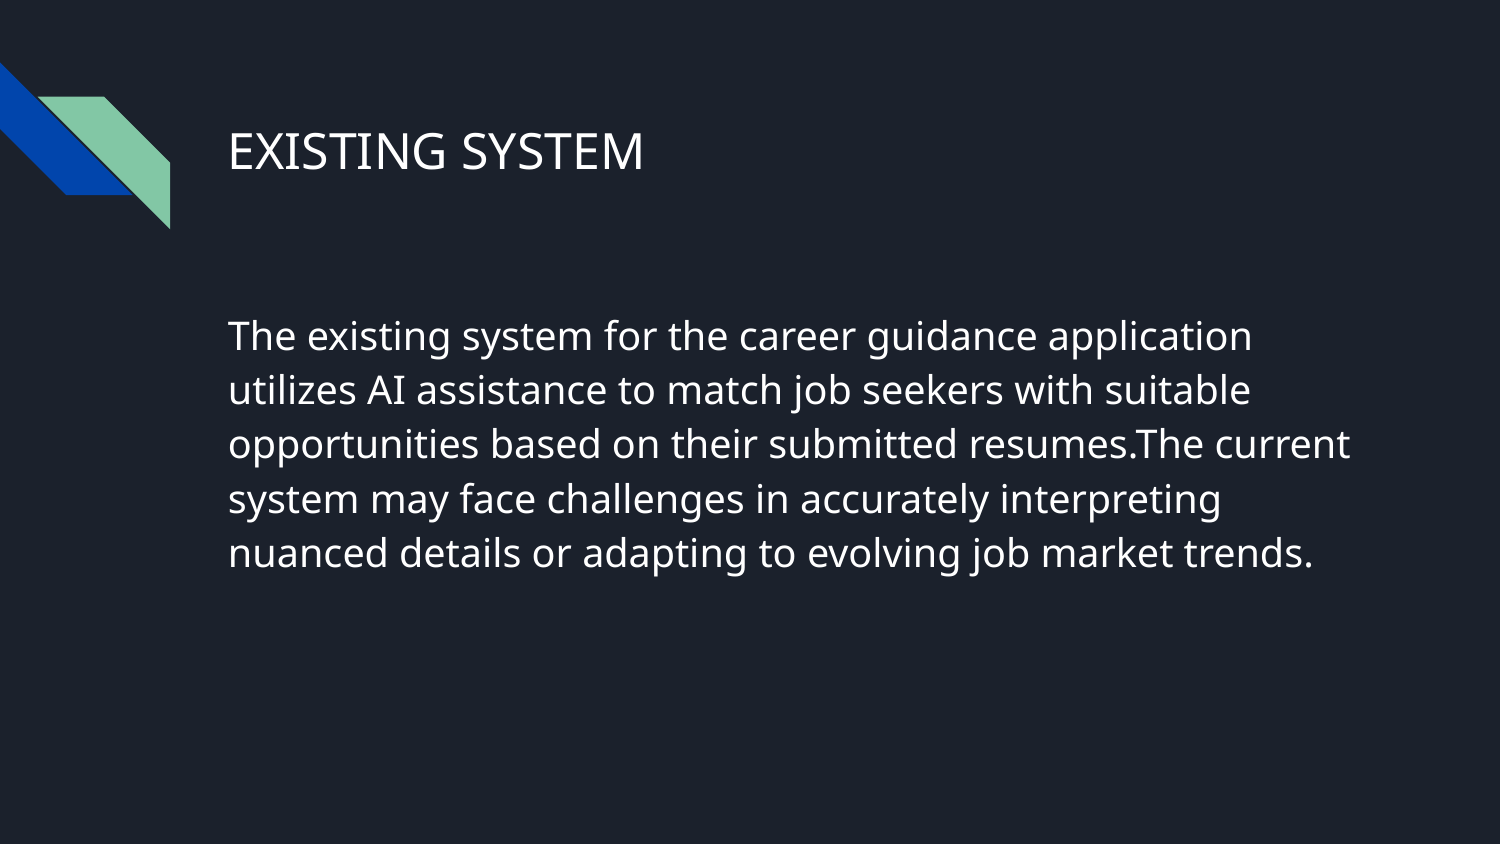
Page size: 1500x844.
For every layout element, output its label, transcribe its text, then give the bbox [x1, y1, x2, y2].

title EXISTING SYSTEM [212, 104, 1368, 220]
list The existing system for the career guidance application utilizes AI assistance to match job seekers with suitable opportunities based on their submitted resumes.The current system may face challenges in accurately interpreting nuanced details or adapting to evolving job market trends. [212, 220, 1368, 699]
